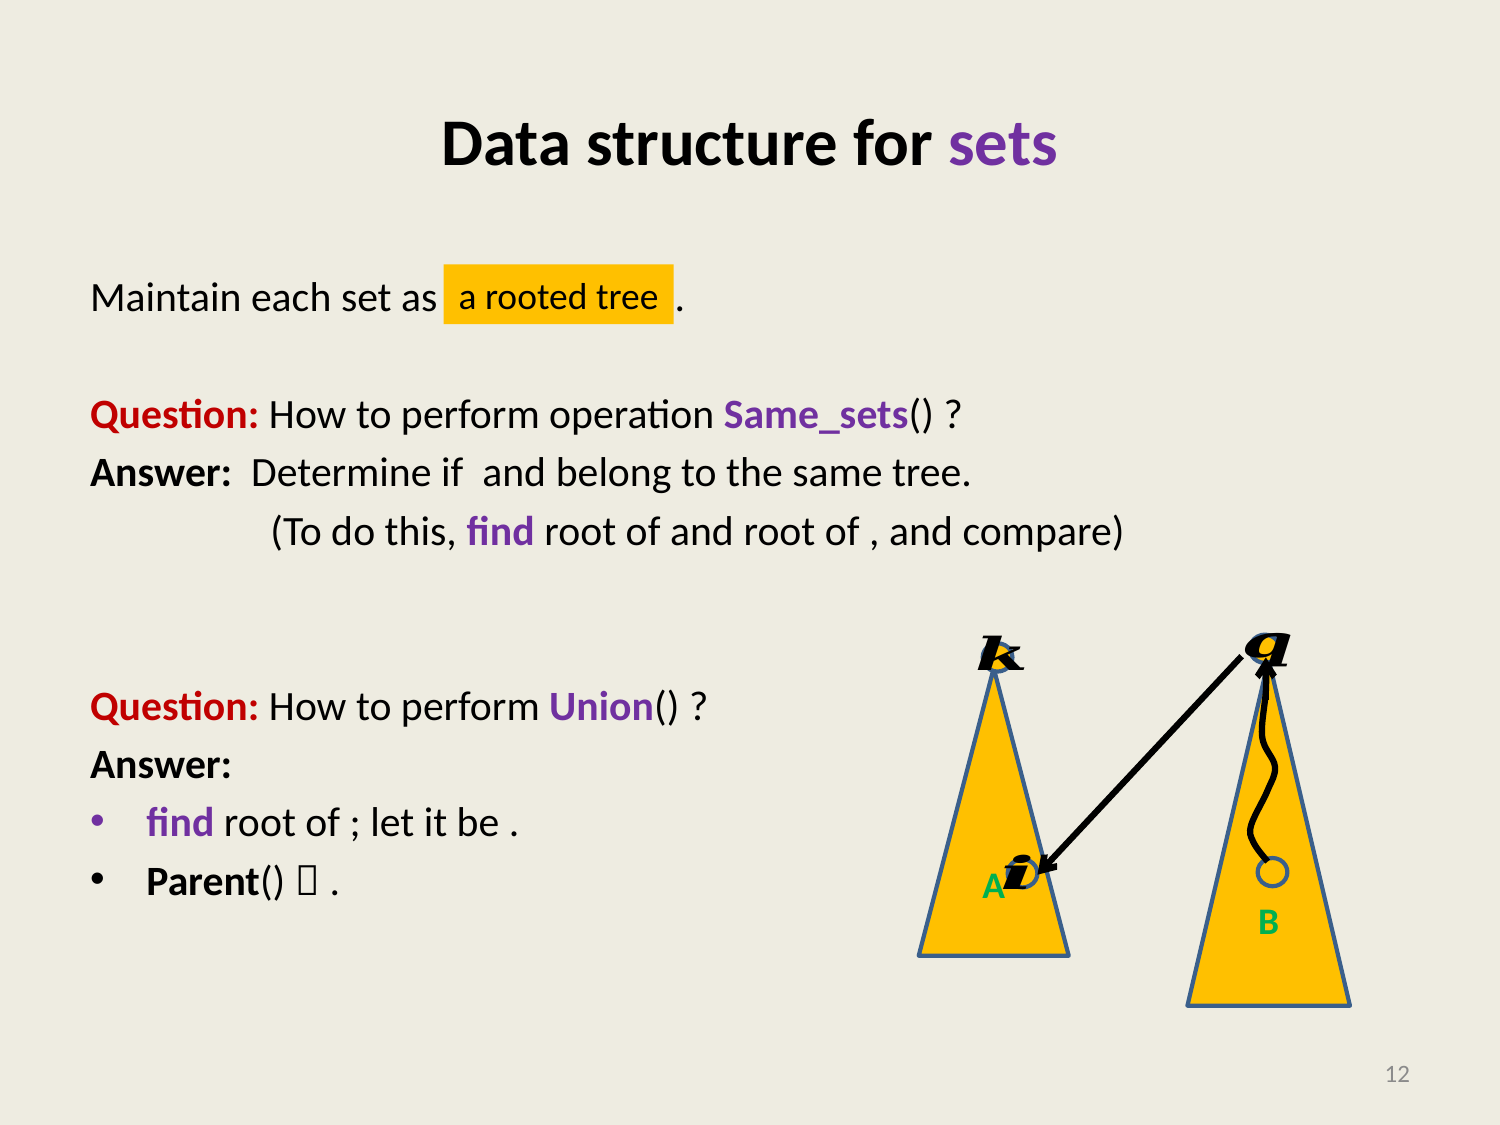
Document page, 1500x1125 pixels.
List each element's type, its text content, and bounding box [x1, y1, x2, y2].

text_box a rooted tree [443, 264, 674, 325]
slide_number 12 [1074, 1042, 1425, 1103]
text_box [1249, 837, 1301, 894]
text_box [999, 849, 1038, 901]
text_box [1037, 655, 1242, 875]
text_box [1249, 657, 1276, 862]
title Data structure for sets [75, 45, 1425, 233]
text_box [918, 617, 1351, 1006]
